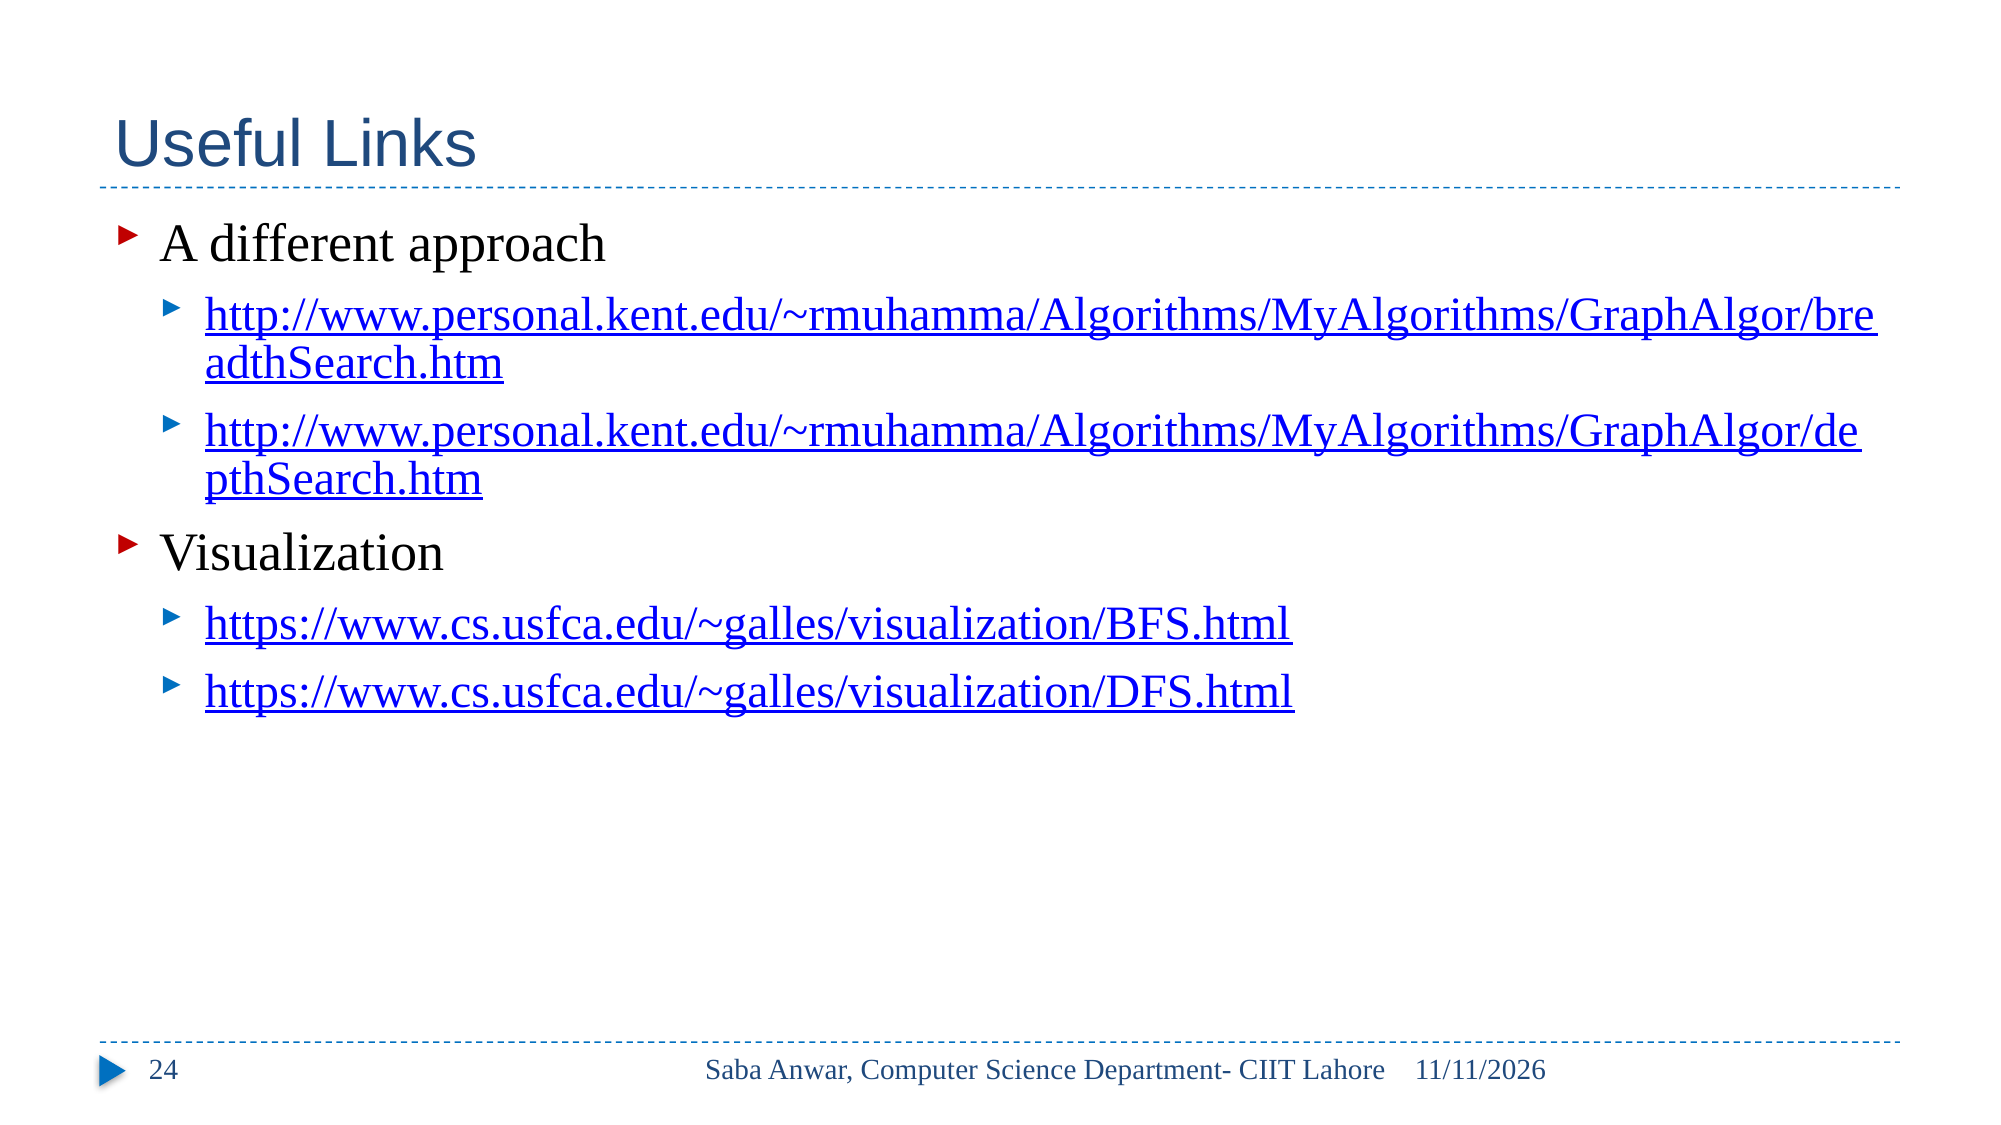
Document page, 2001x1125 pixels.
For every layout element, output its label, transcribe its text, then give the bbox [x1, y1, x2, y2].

list A different approach http://www.personal.kent.edu/~rmuhamma/Algorithms/MyAlgorithms/GraphAlgor/breadthSearch.htm http://www.personal.kent.edu/~rmuhamma/Algorithms/MyAlgorithms/GraphAlgor/depthSearch.htm Visualization https://www.cs.usfca.edu/~galles/visualization/BFS.html https://www.cs.usfca.edu/~galles/visualization/DFS.html [99, 200, 1900, 1010]
title Useful Links [99, 24, 1900, 188]
slide_number 24 [133, 1042, 568, 1103]
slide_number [1401, 1042, 1901, 1103]
footer Saba Anwar, Computer Science Department- CIIT Lahore [634, 1042, 1401, 1103]
